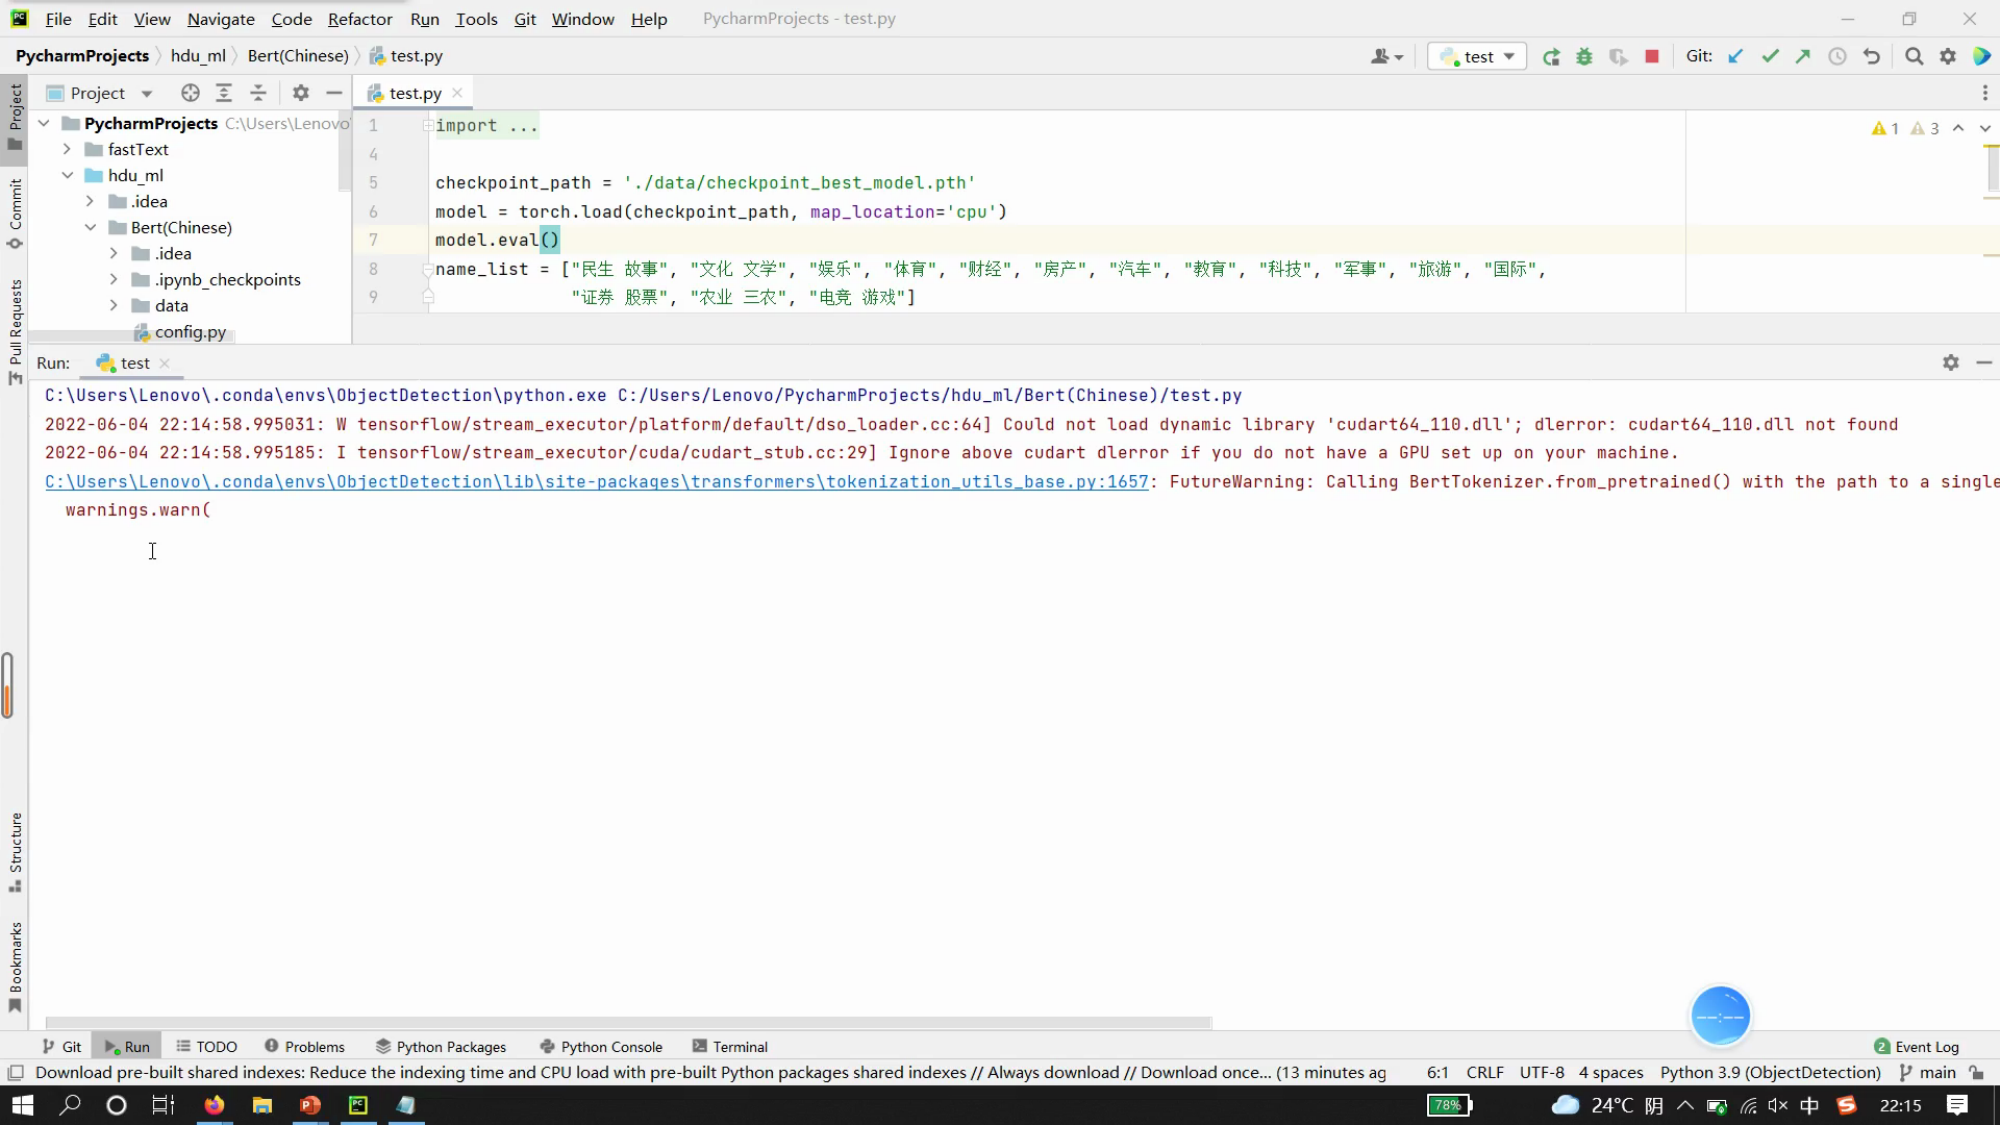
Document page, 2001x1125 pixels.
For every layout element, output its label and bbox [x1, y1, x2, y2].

list [0, 0, 2000, 1125]
